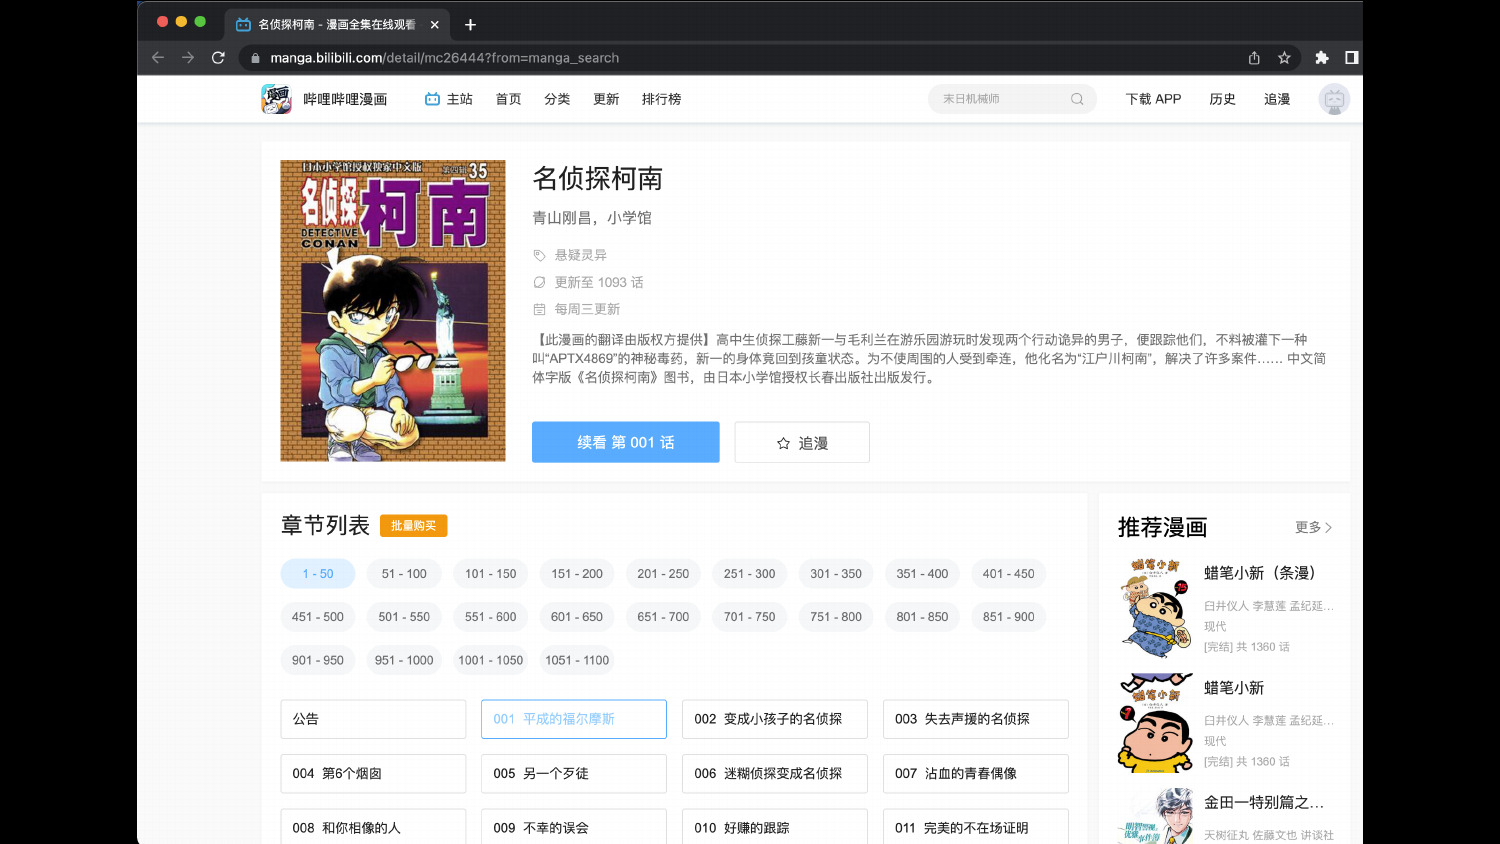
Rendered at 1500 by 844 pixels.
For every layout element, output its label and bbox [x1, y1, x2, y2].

picture [136, 1, 1364, 844]
